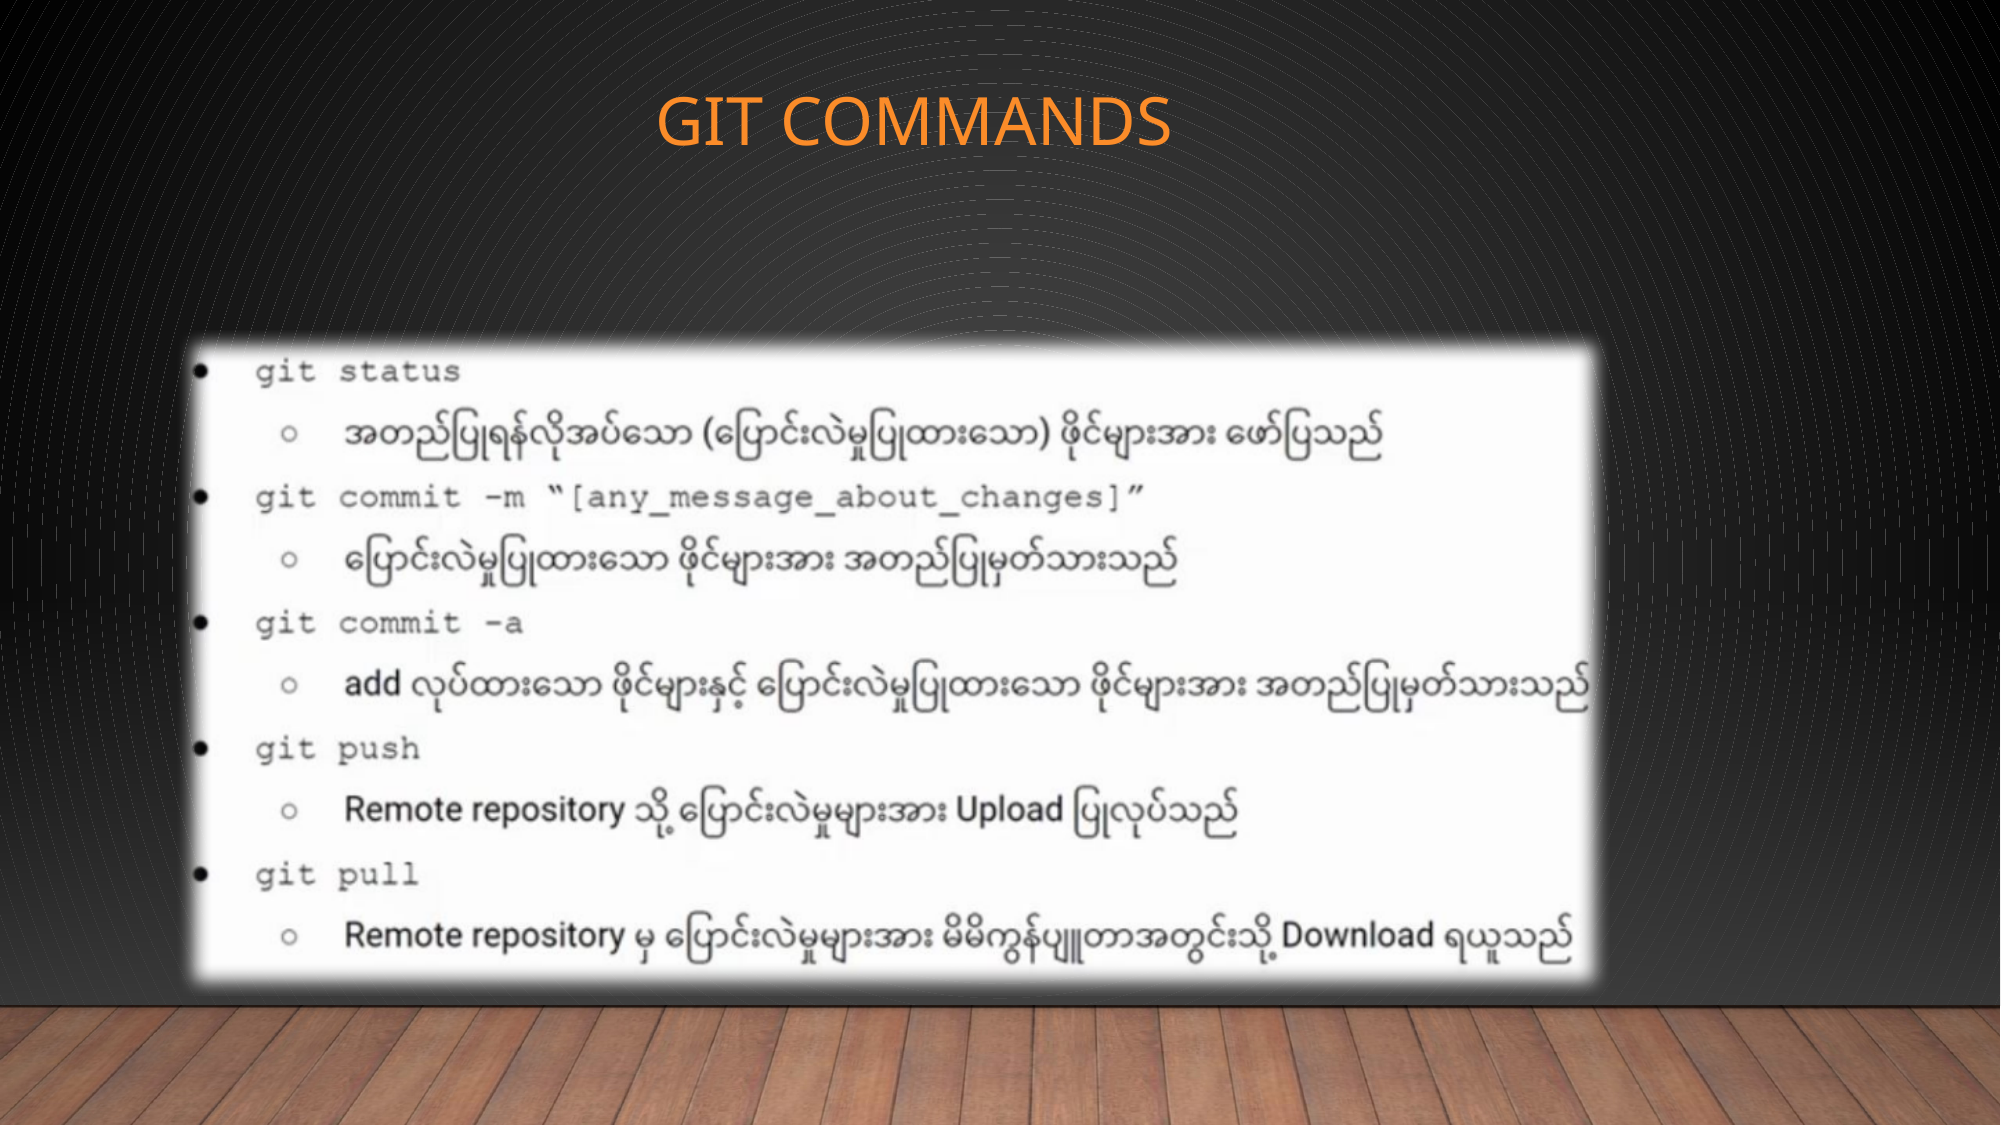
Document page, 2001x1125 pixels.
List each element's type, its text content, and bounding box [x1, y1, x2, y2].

title Git commands [152, 37, 1677, 210]
picture [0, 1005, 2000, 1125]
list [177, 330, 1610, 996]
